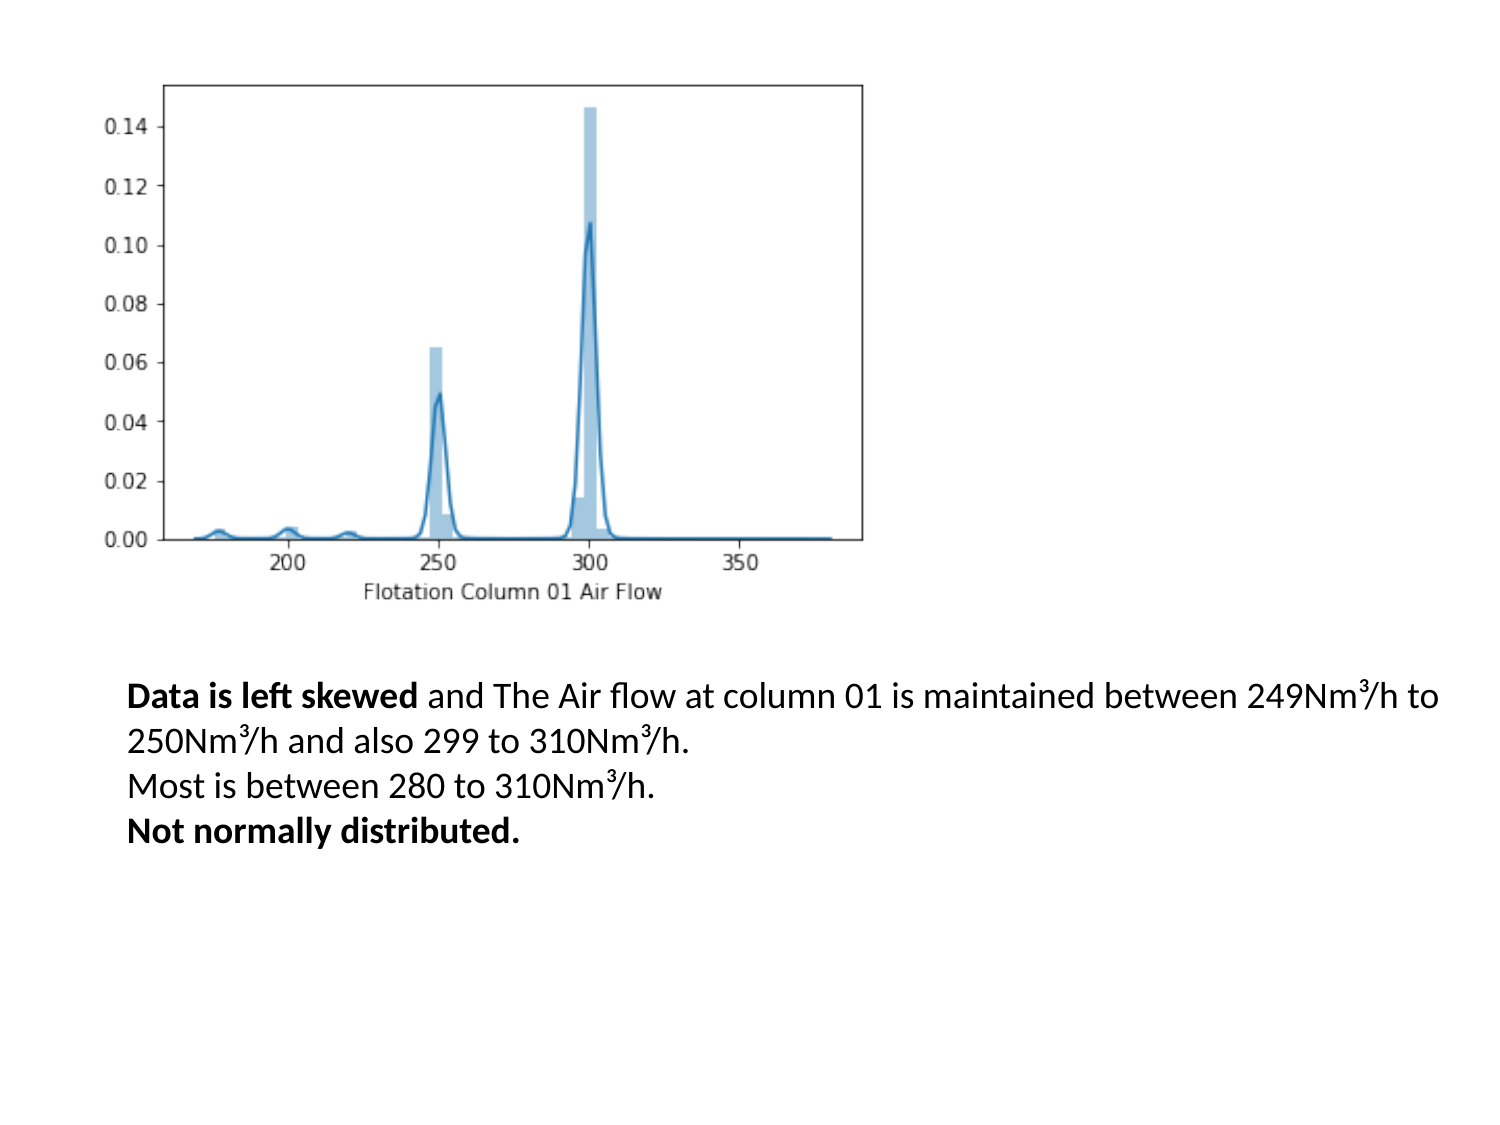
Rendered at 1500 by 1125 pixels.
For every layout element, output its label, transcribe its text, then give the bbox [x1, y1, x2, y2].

text_box Data is left skewed and The Air flow at column 01 is maintained between 249Nm³/h to 250Nm³/h and also 299 to 310Nm³/h. Most is between 280 to 310Nm³/h. Not normally distributed. [112, 663, 1483, 859]
picture [88, 64, 883, 619]
